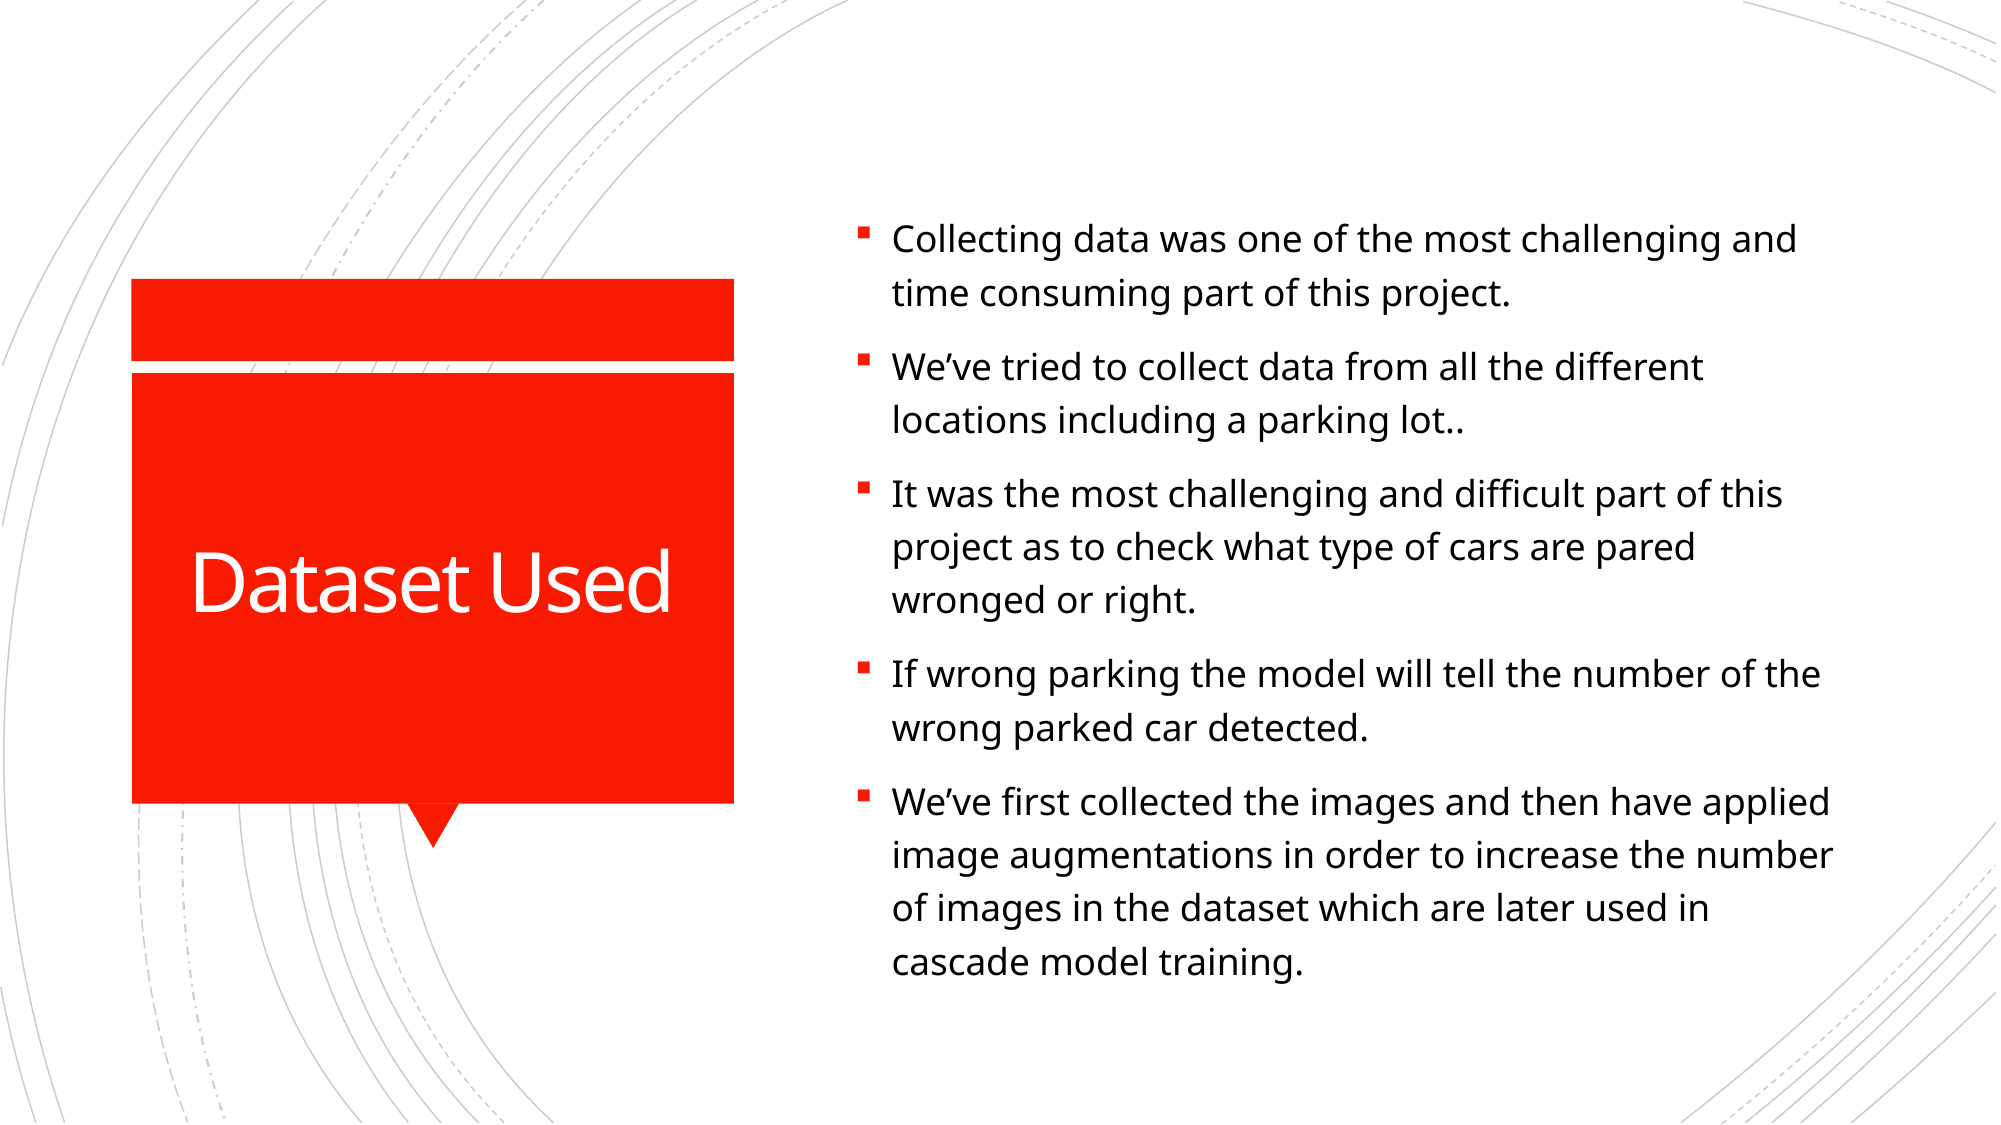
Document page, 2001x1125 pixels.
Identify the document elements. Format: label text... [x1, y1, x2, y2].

title Dataset Used [145, 385, 720, 789]
list Collecting data was one of the most challenging and time consuming part of this project. We’ve tried to collect data from all the different locations including a parking lot.. It was the most challenging and difficult part of this project as to check what type of cars are pared wronged or right. If wrong parking the model will tell the number of the wrong parked car detected. We’ve first collected the images and then have applied image augmentations in order to increase the number of images in the dataset which are later used in cascade model training. [839, 131, 1871, 993]
